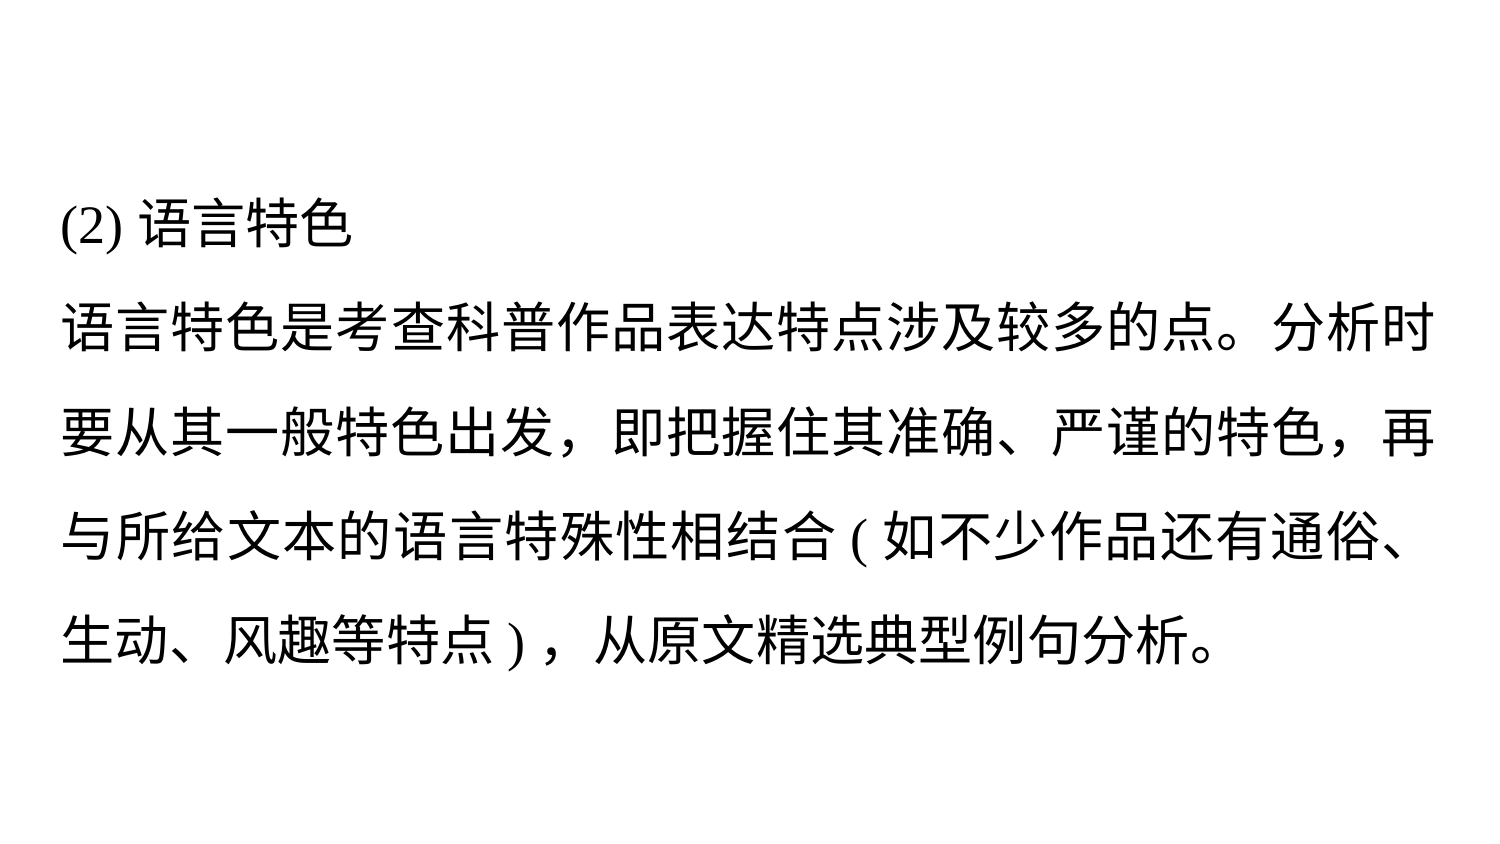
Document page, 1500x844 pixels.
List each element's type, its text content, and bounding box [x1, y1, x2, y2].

text_box (2)语言特色 语言特色是考查科普作品表达特点涉及较多的点。分析时要从其一般特色出发，即把握住其准确、严谨的特色，再与所给文本的语言特殊性相结合(如不少作品还有通俗、生动、风趣等特点)，从原文精选典型例句分析。 [46, 142, 1451, 679]
